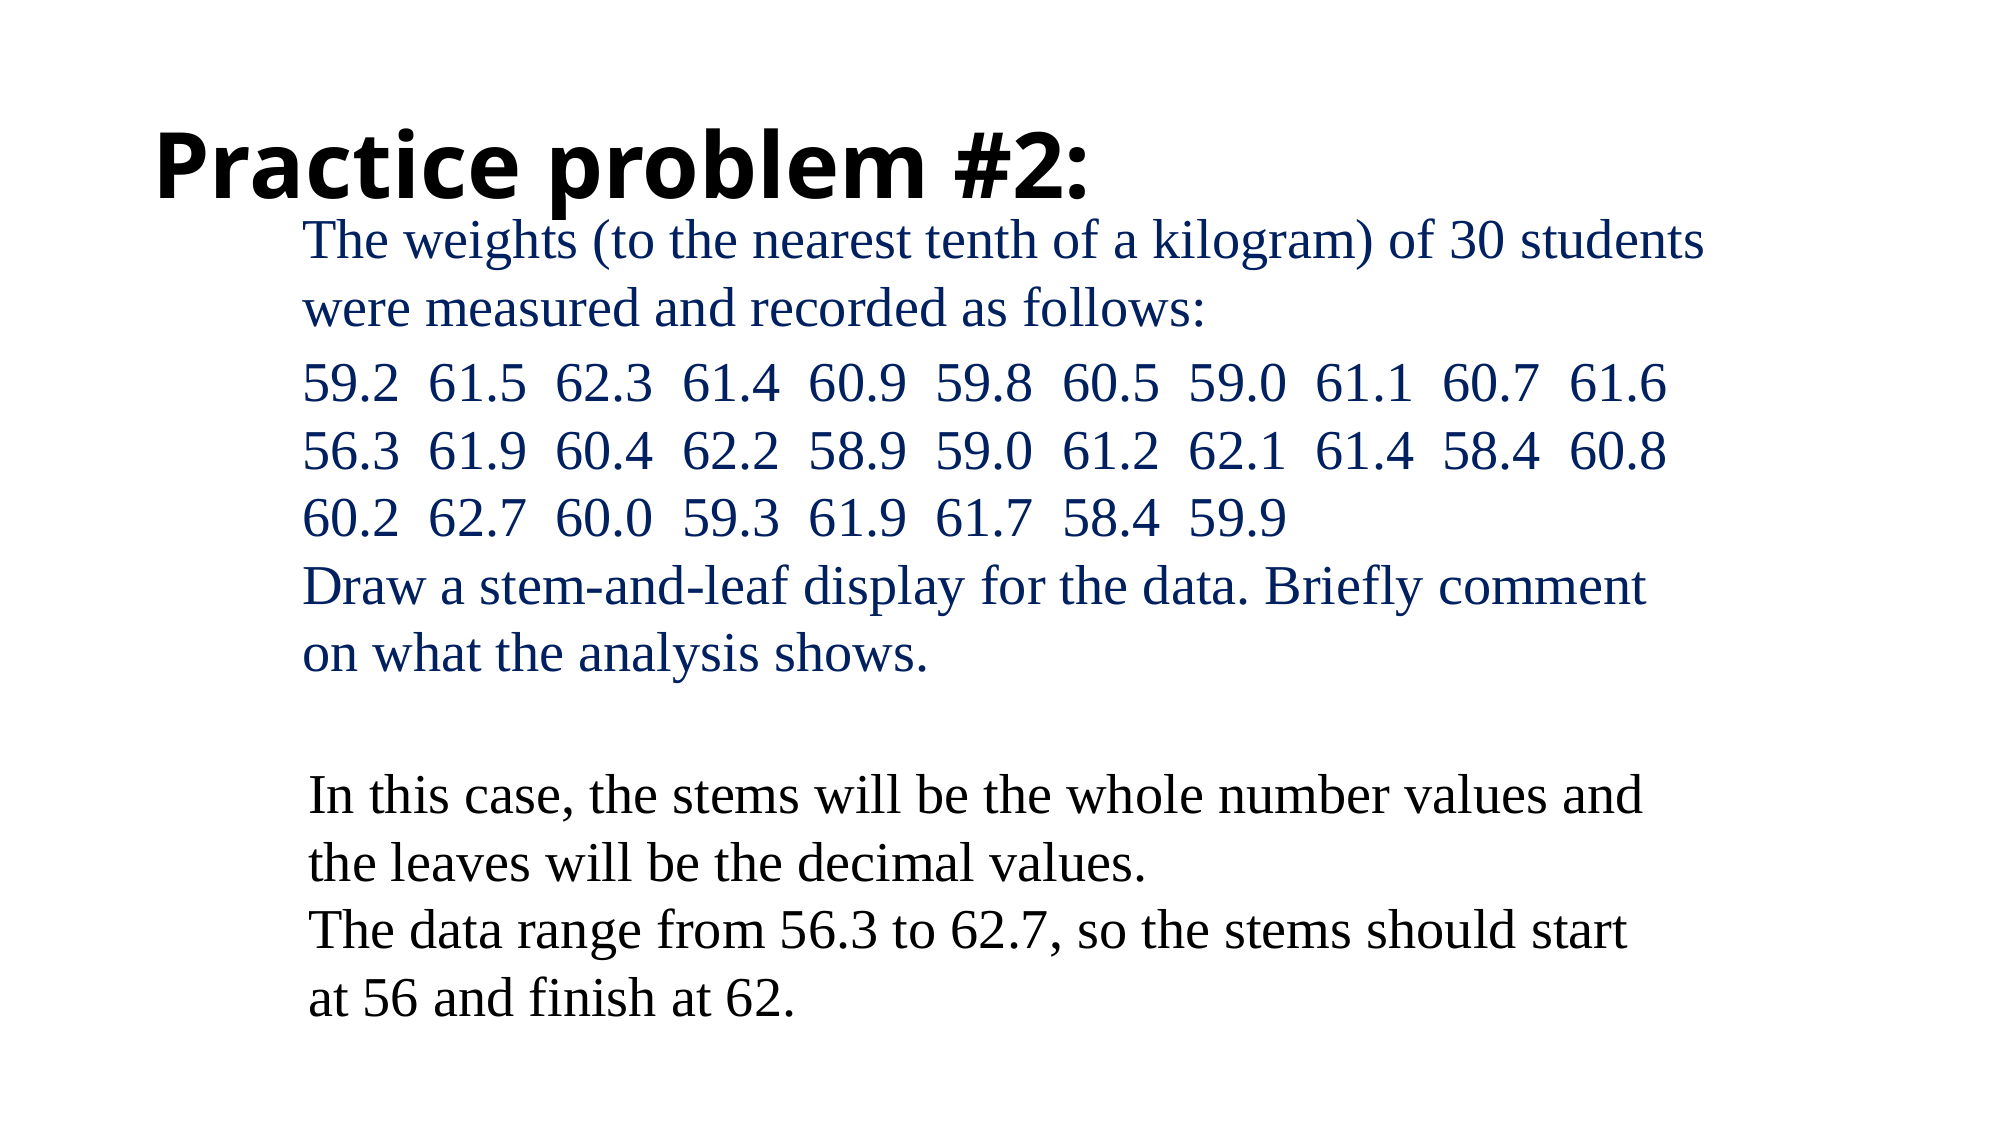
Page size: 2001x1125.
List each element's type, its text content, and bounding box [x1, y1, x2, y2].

text_box The weights (to the nearest tenth of a kilogram) of 30 students were measured and recorded as follows: 59.2 61.5 62.3 61.4 60.9 59.8 60.5 59.0 61.1 60.7 61.6 56.3 61.9 60.4 62.2 58.9 59.0 61.2 62.1 61.4 58.4 60.8 60.2 62.7 60.0 59.3 61.9 61.7 58.4 59.9 Draw a stem-and-leaf display for the data. Briefly comment on what the analysis shows. [287, 194, 1725, 691]
text_box In this case, the stems will be the whole number values and the leaves will be the decimal values. The data range from 56.3 to 62.7, so the stems should start at 56 and finish at 62. [293, 749, 1688, 1035]
title Practice problem #2: [137, 59, 1863, 278]
